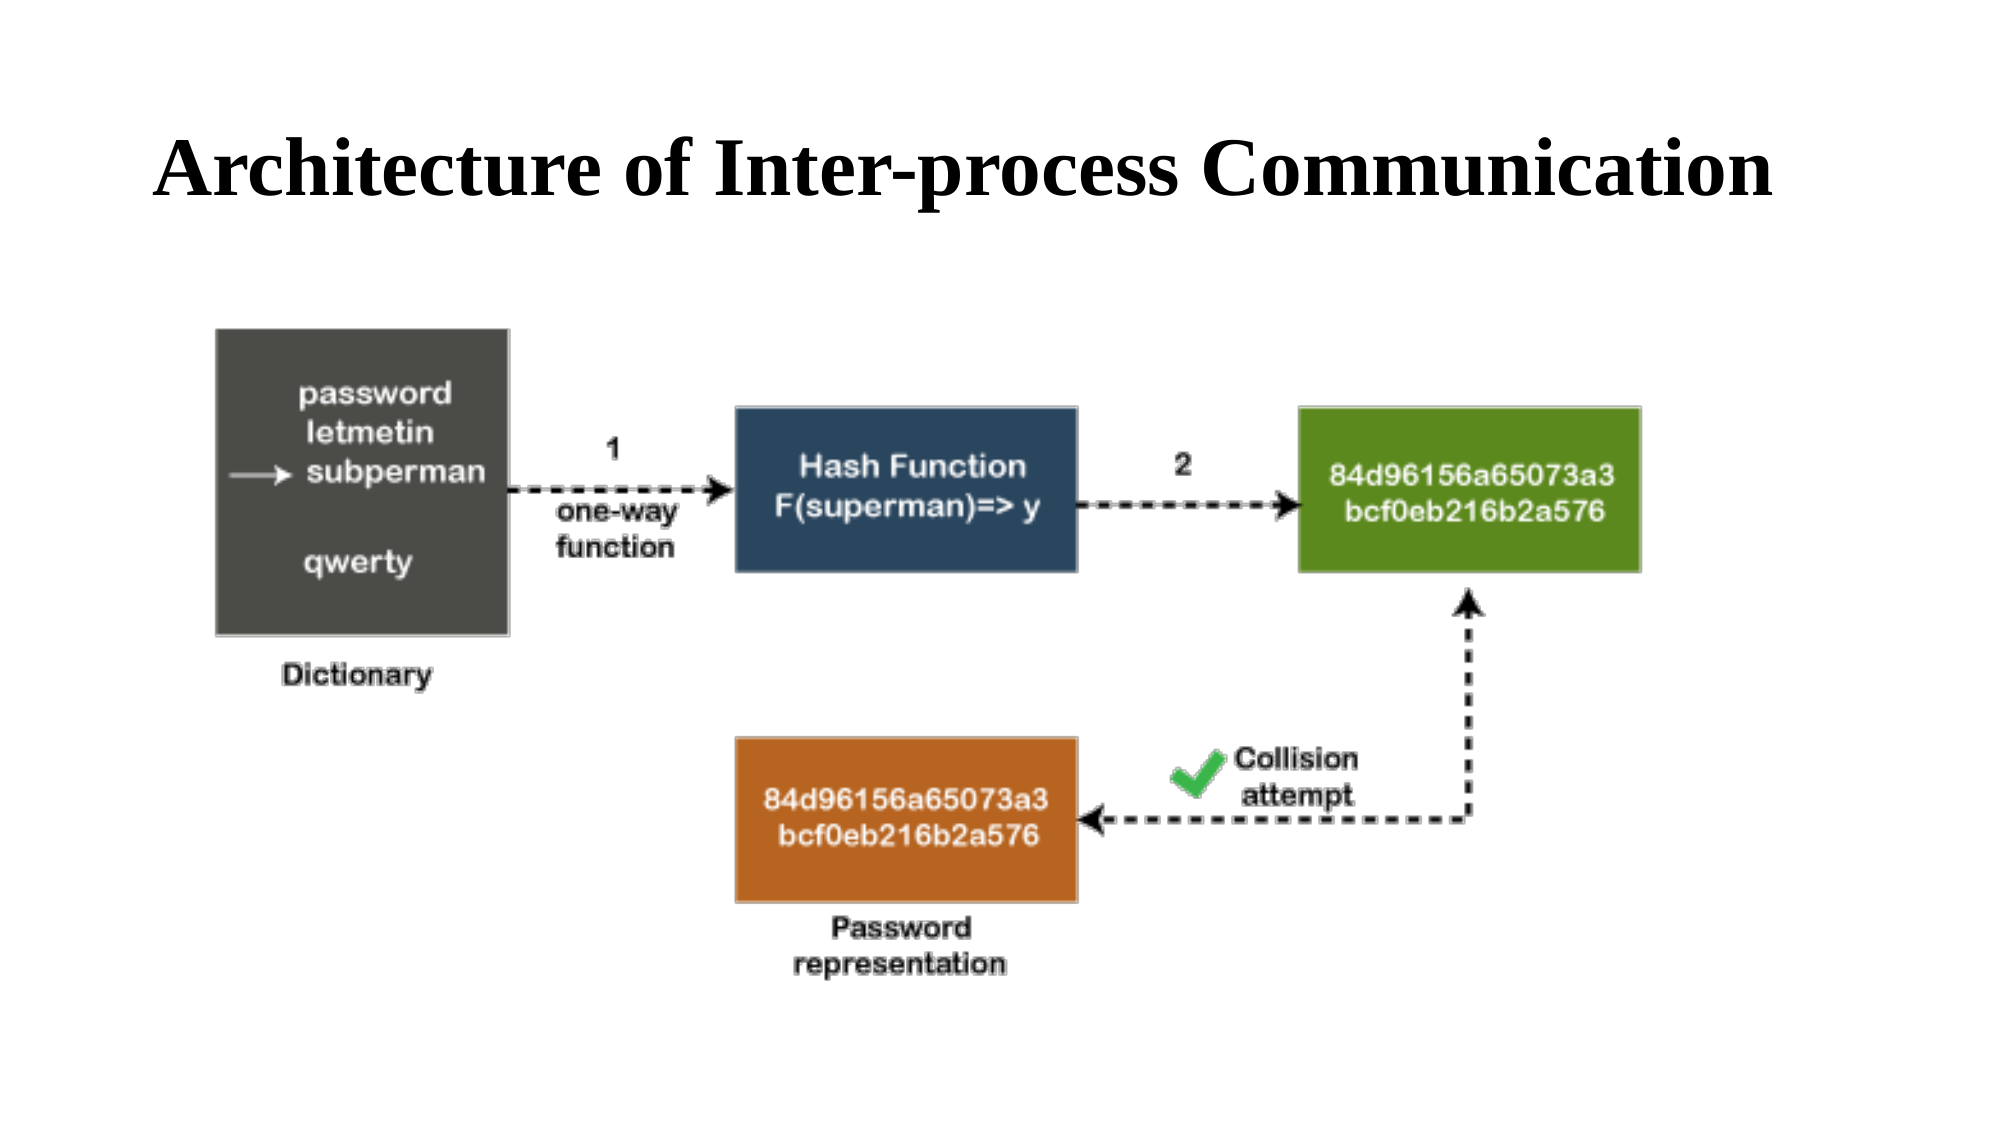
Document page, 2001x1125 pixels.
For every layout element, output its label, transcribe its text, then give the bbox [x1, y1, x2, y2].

title Architecture of Inter-process Communication [137, 59, 1863, 278]
picture [137, 312, 1673, 1004]
